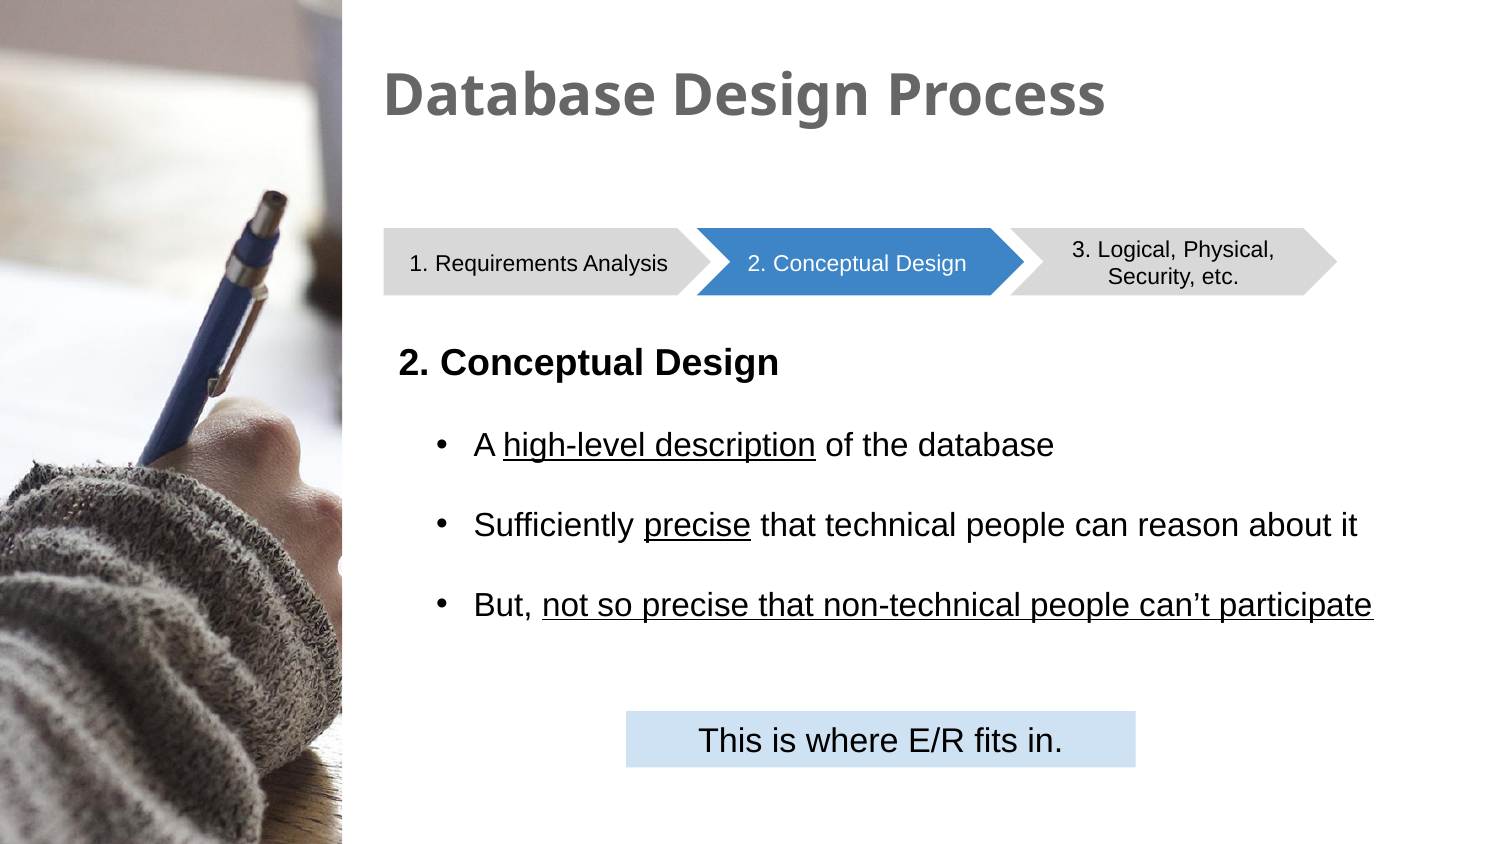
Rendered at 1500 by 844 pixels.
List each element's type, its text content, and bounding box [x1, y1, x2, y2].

title Database Design Process [367, 42, 1464, 233]
text_box 3. Logical, Physical, Security, etc. [1009, 228, 1338, 296]
text_box 2. Conceptual Design A high-level description of the database Sufficiently precise that technical people can reason about it But, not so precise that non-technical people can’t participate [383, 330, 1400, 691]
picture [0, 0, 343, 844]
text_box 2. Conceptual Design [696, 228, 1025, 296]
text_box 1. Requirements Analysis [383, 228, 711, 296]
text_box This is where E/R fits in. [626, 711, 1136, 768]
